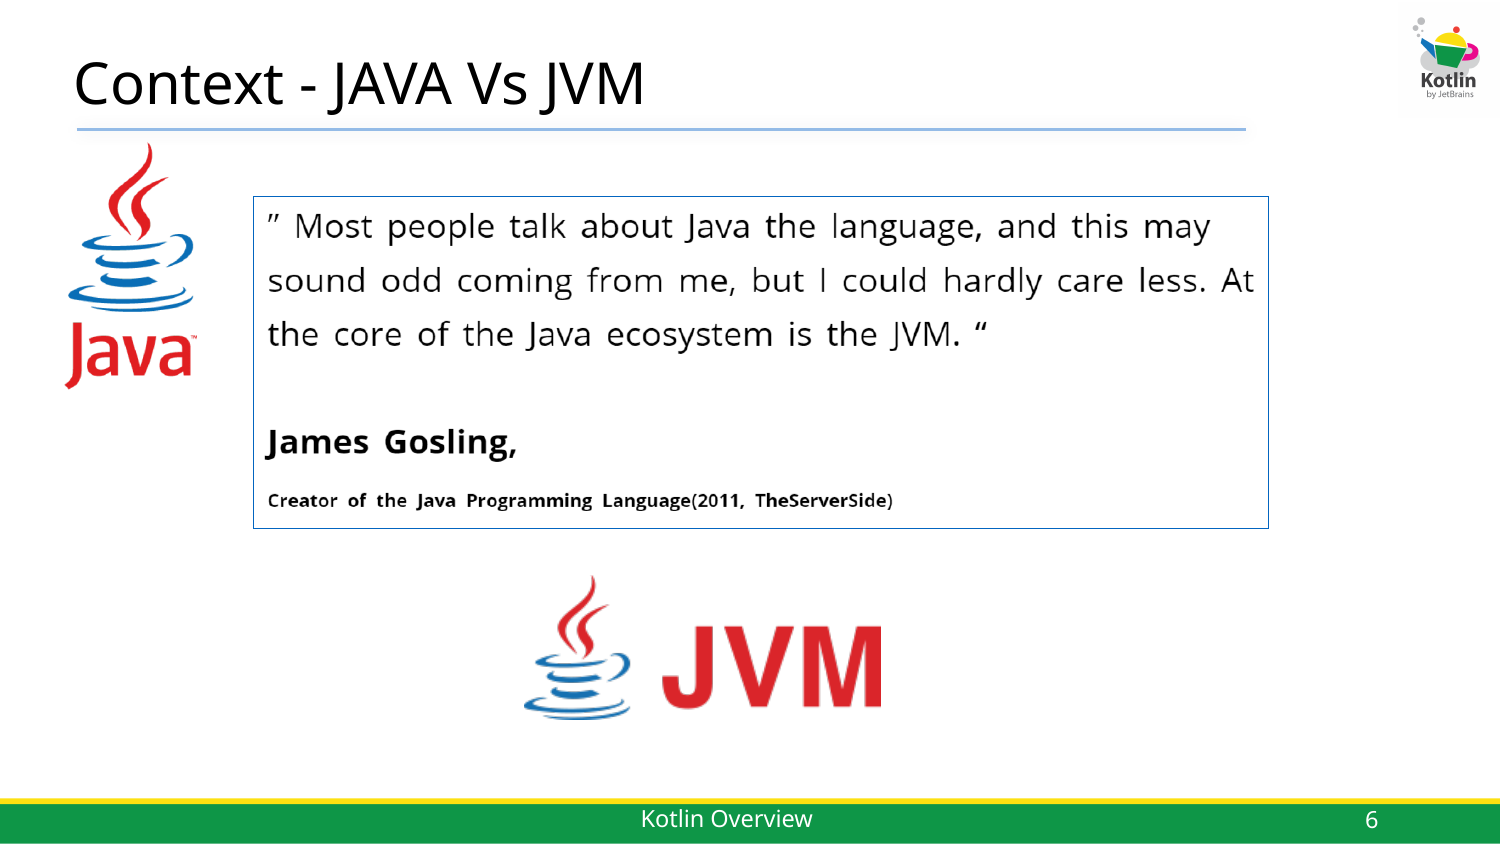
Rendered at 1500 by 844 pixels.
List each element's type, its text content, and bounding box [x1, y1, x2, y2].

picture [1398, 2, 1500, 118]
slide_number 6 [1074, 799, 1388, 844]
footer Kotlin Overview [527, 802, 927, 843]
picture [524, 575, 881, 720]
picture [0, 120, 1269, 530]
title Context - JAVA Vs JVM [64, 0, 1341, 126]
